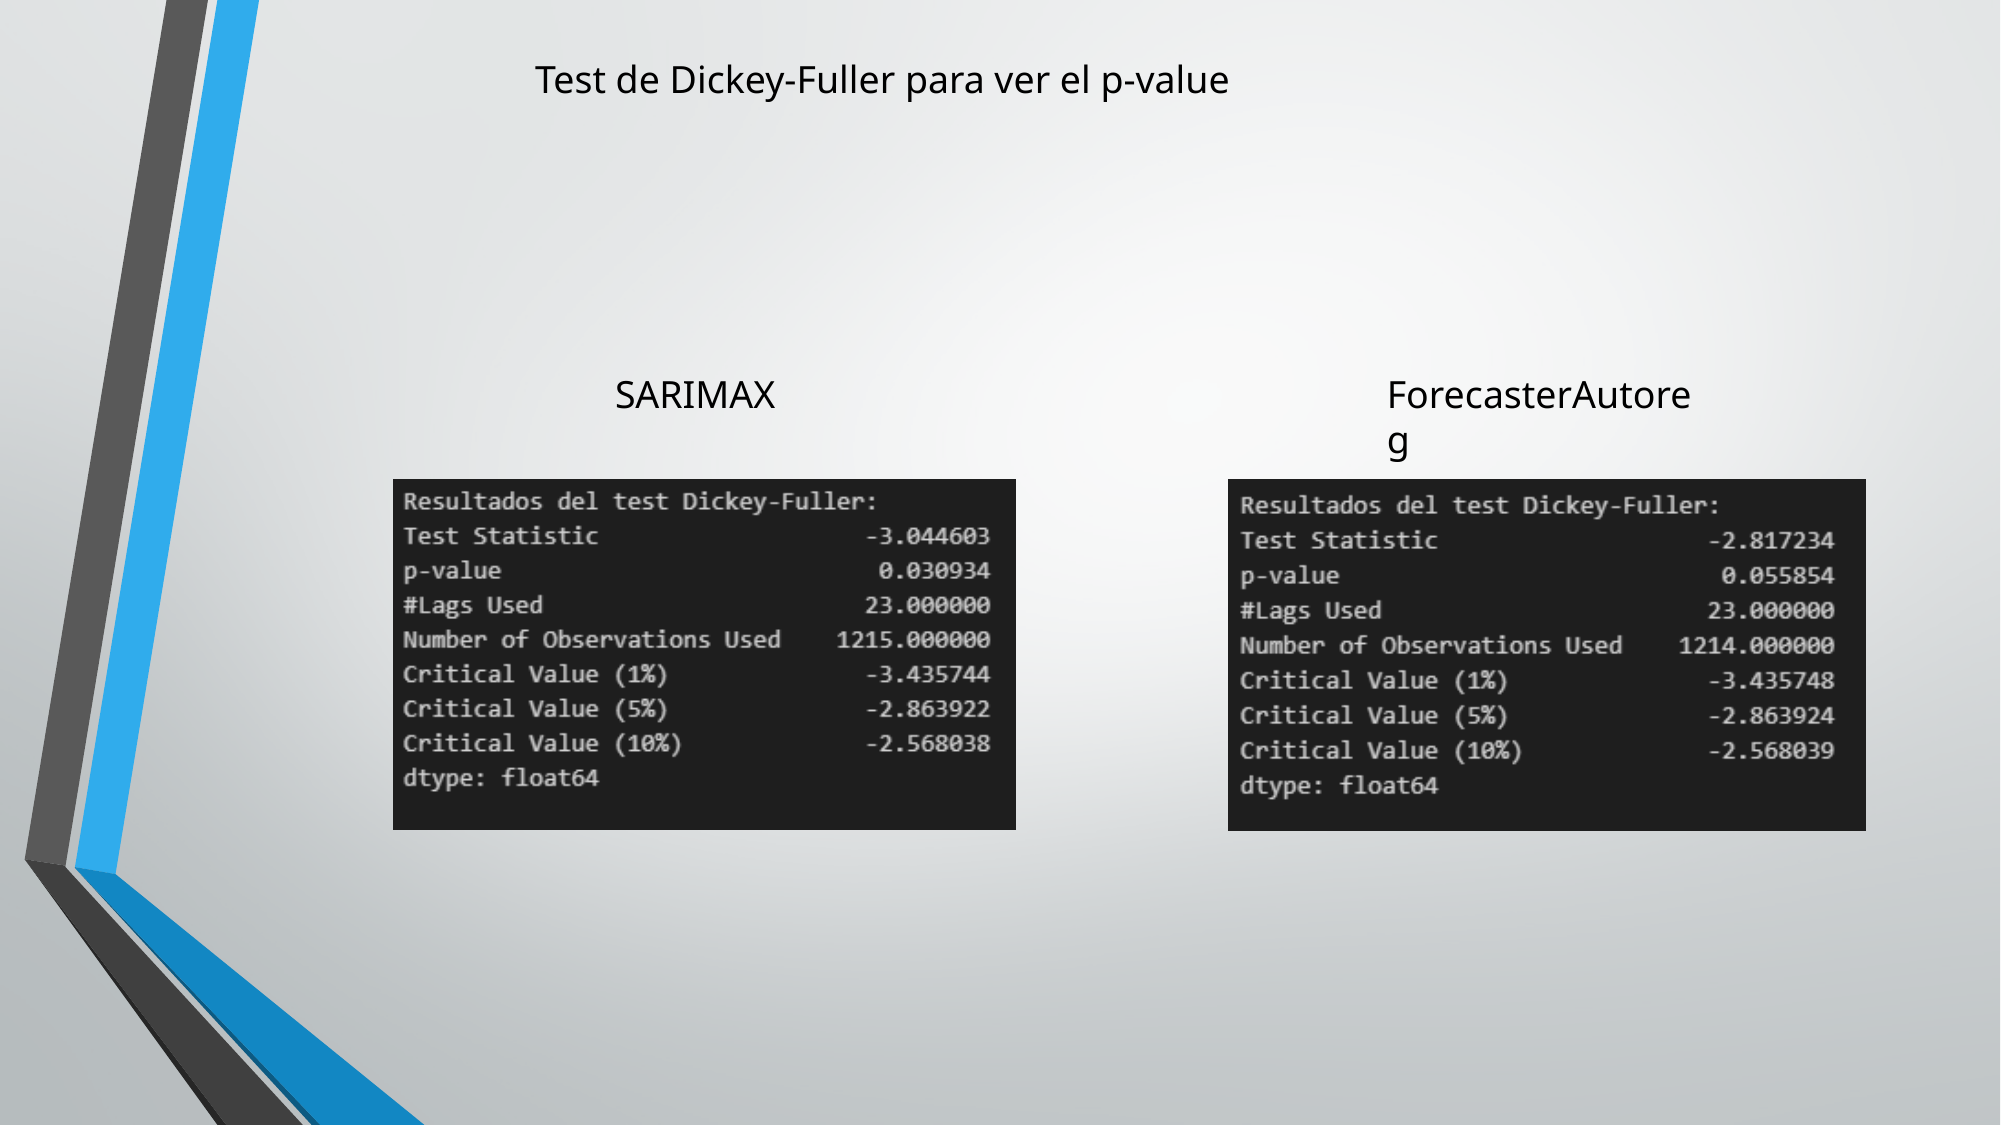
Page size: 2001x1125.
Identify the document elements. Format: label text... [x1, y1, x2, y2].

picture [393, 479, 1016, 830]
picture [1227, 479, 1866, 831]
text_box Test de Dickey-Fuller para ver el p-value [520, 48, 1727, 109]
text_box ForecasterAutoreg [1371, 364, 1724, 469]
text_box SARIMAX [600, 364, 1005, 424]
